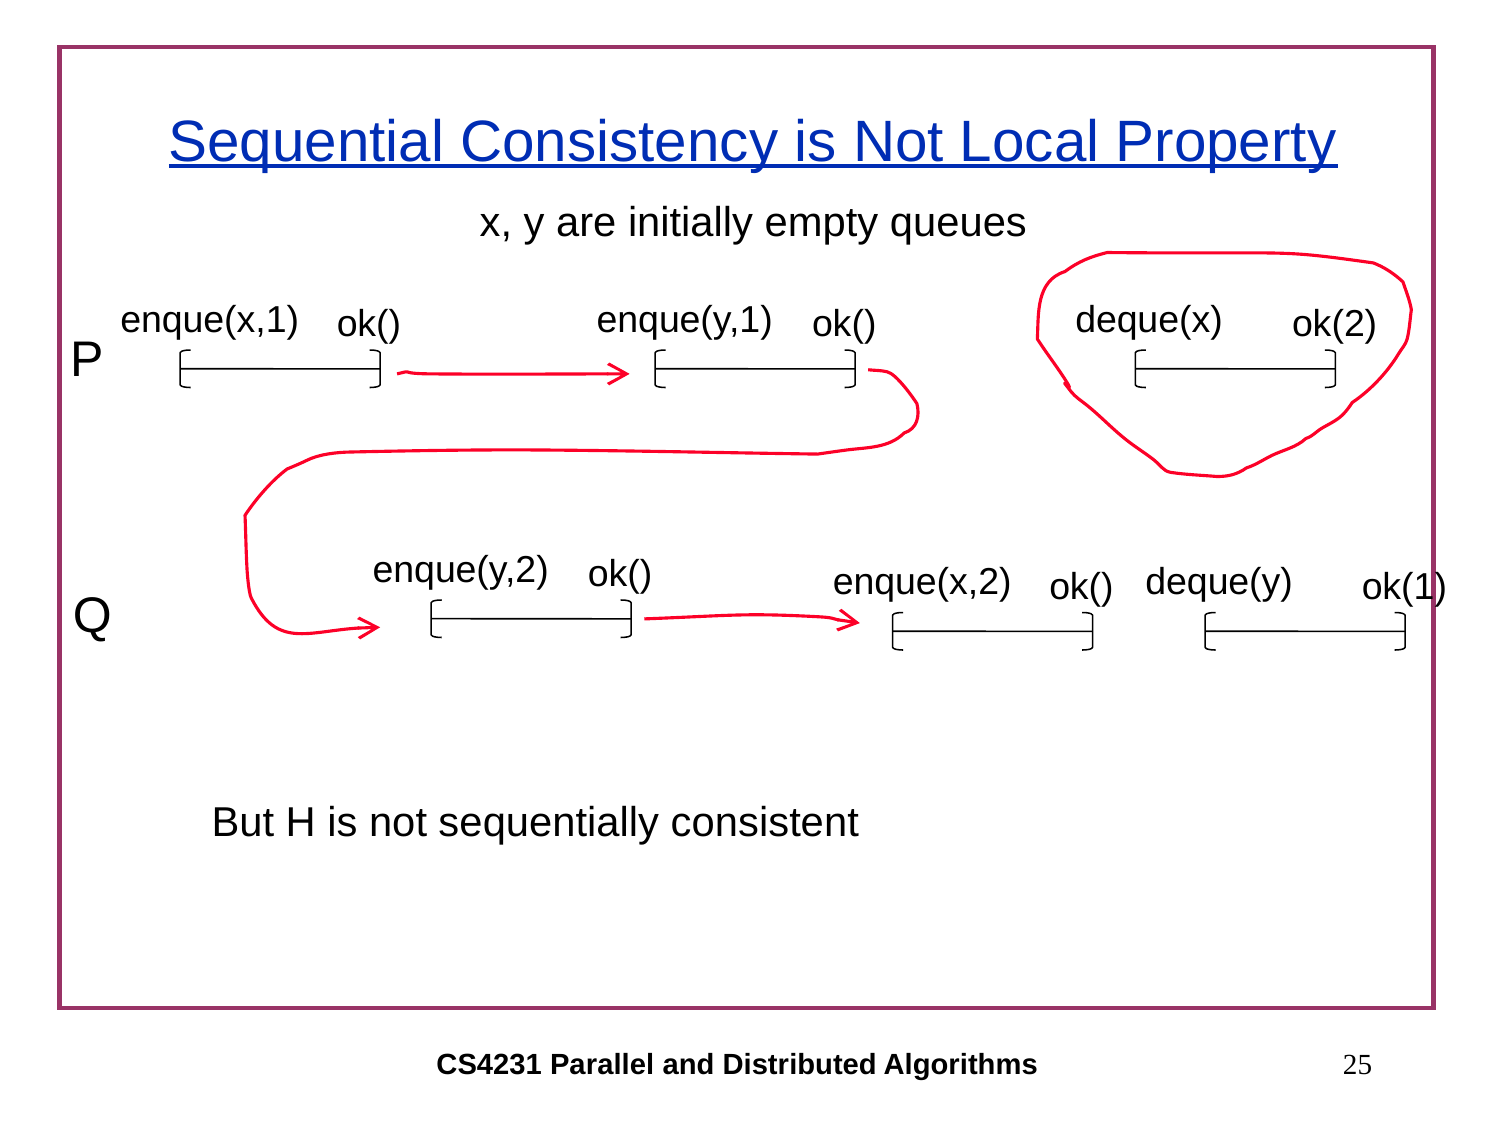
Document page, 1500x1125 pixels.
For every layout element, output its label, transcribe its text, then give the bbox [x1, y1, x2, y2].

text_box But H is not sequentially consistent [196, 787, 875, 853]
text_box P [55, 318, 103, 395]
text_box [355, 537, 668, 638]
slide_number 25 [1074, 1024, 1388, 1101]
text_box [817, 549, 1130, 651]
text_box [579, 287, 892, 388]
text_box Q [57, 574, 127, 651]
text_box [1060, 287, 1393, 388]
text_box [673, 614, 812, 623]
text_box [1037, 252, 1412, 365]
text_box [244, 378, 919, 634]
title Sequential Consistency is Not Local Property [115, 69, 1392, 207]
text_box x, y are initially empty queues [464, 187, 1043, 253]
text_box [1131, 549, 1463, 651]
text_box [1075, 396, 1362, 477]
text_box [104, 287, 417, 388]
footer CS4231 Parallel and Distributed Algorithms [212, 1024, 1074, 1101]
